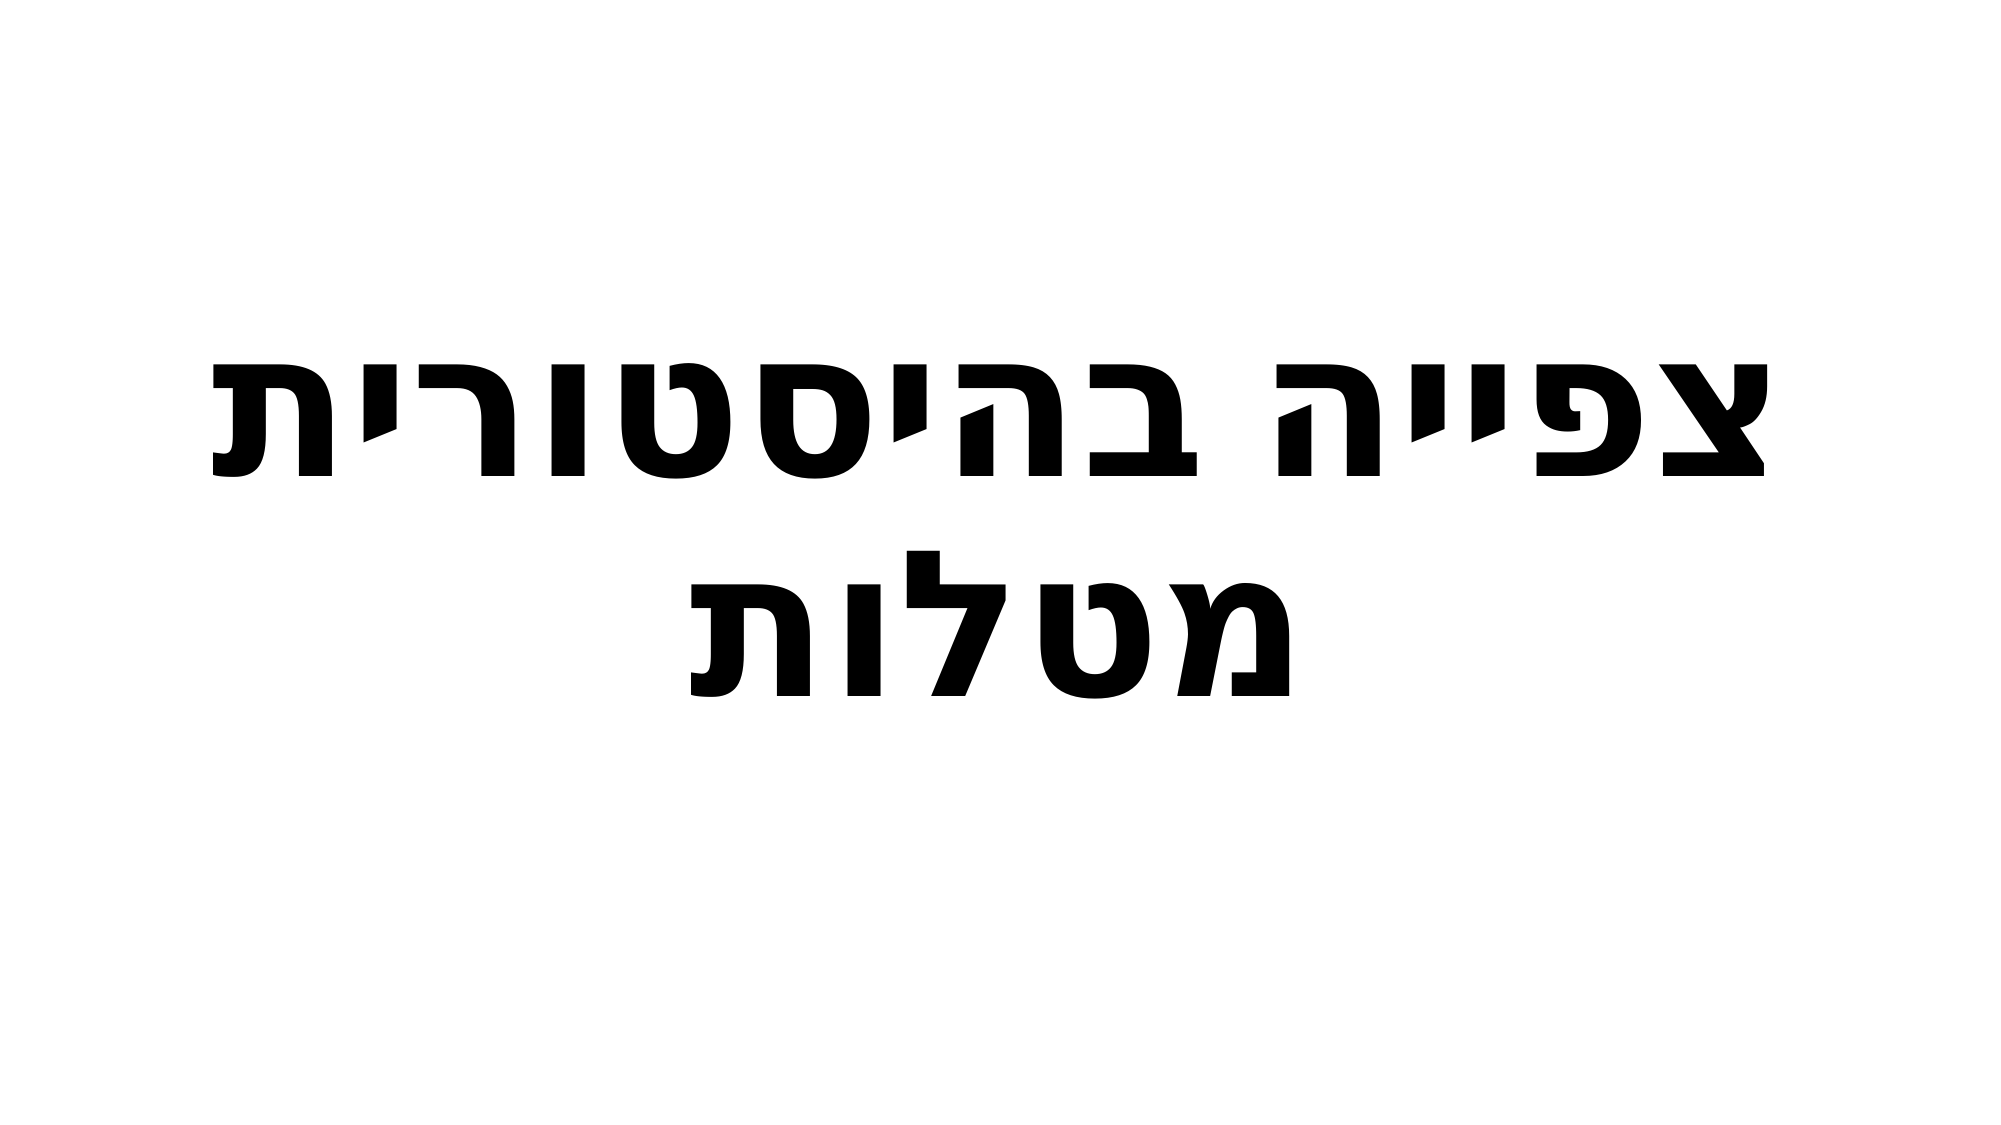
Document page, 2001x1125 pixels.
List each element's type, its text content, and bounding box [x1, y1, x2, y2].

title צפייה בהיסטורית מטלות [136, 280, 1862, 749]
